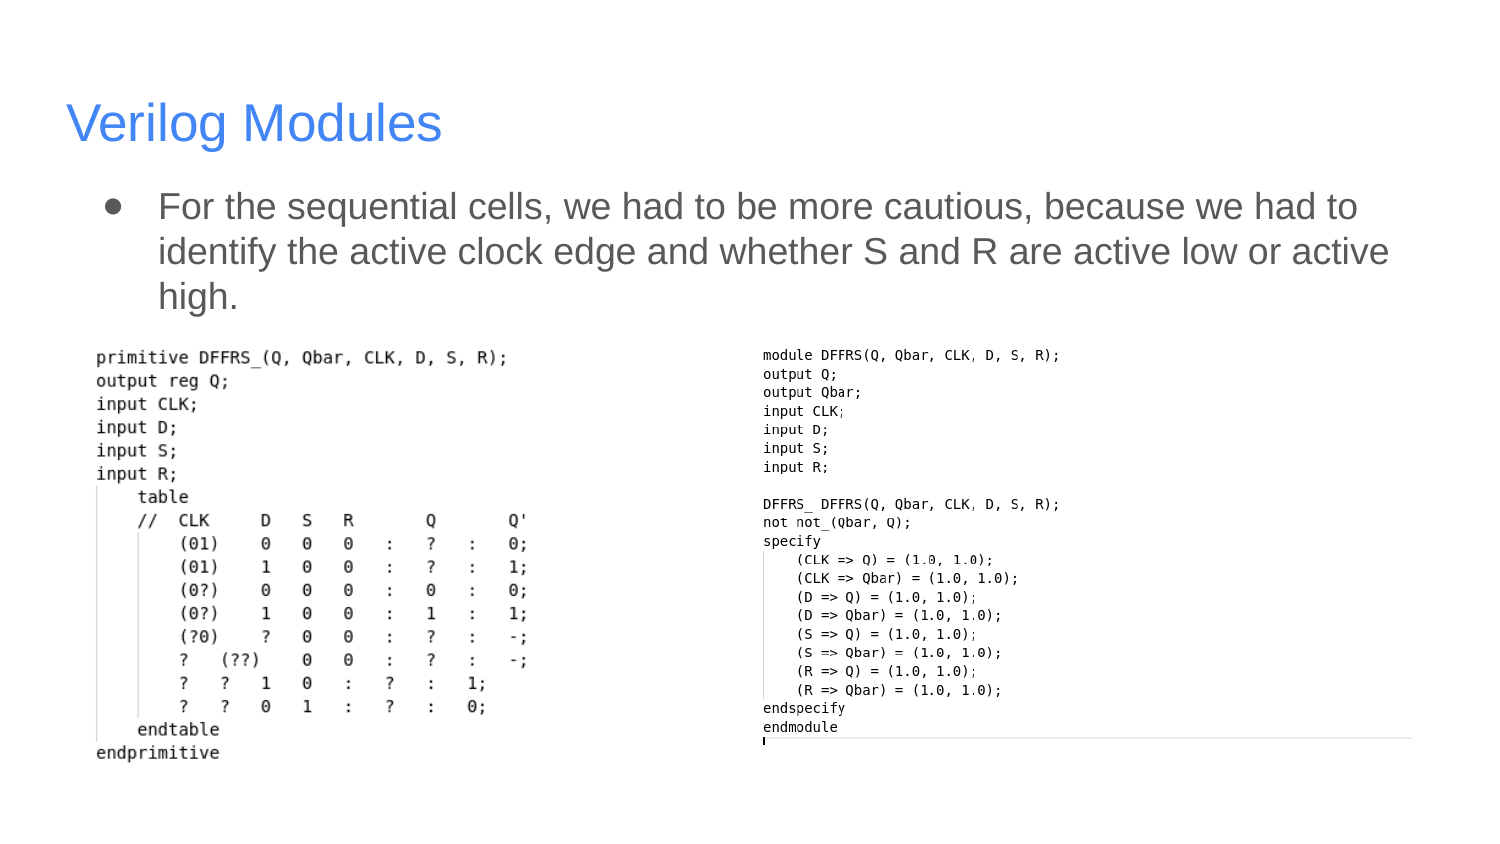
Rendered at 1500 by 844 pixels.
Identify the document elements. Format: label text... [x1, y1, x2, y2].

text_box For the sequential cells, we had to be more cautious, because we had to identify the active clock edge and whether S and R are active low or active high. [68, 166, 1413, 361]
picture [90, 337, 1413, 776]
title Verilog Modules [51, 72, 1449, 167]
